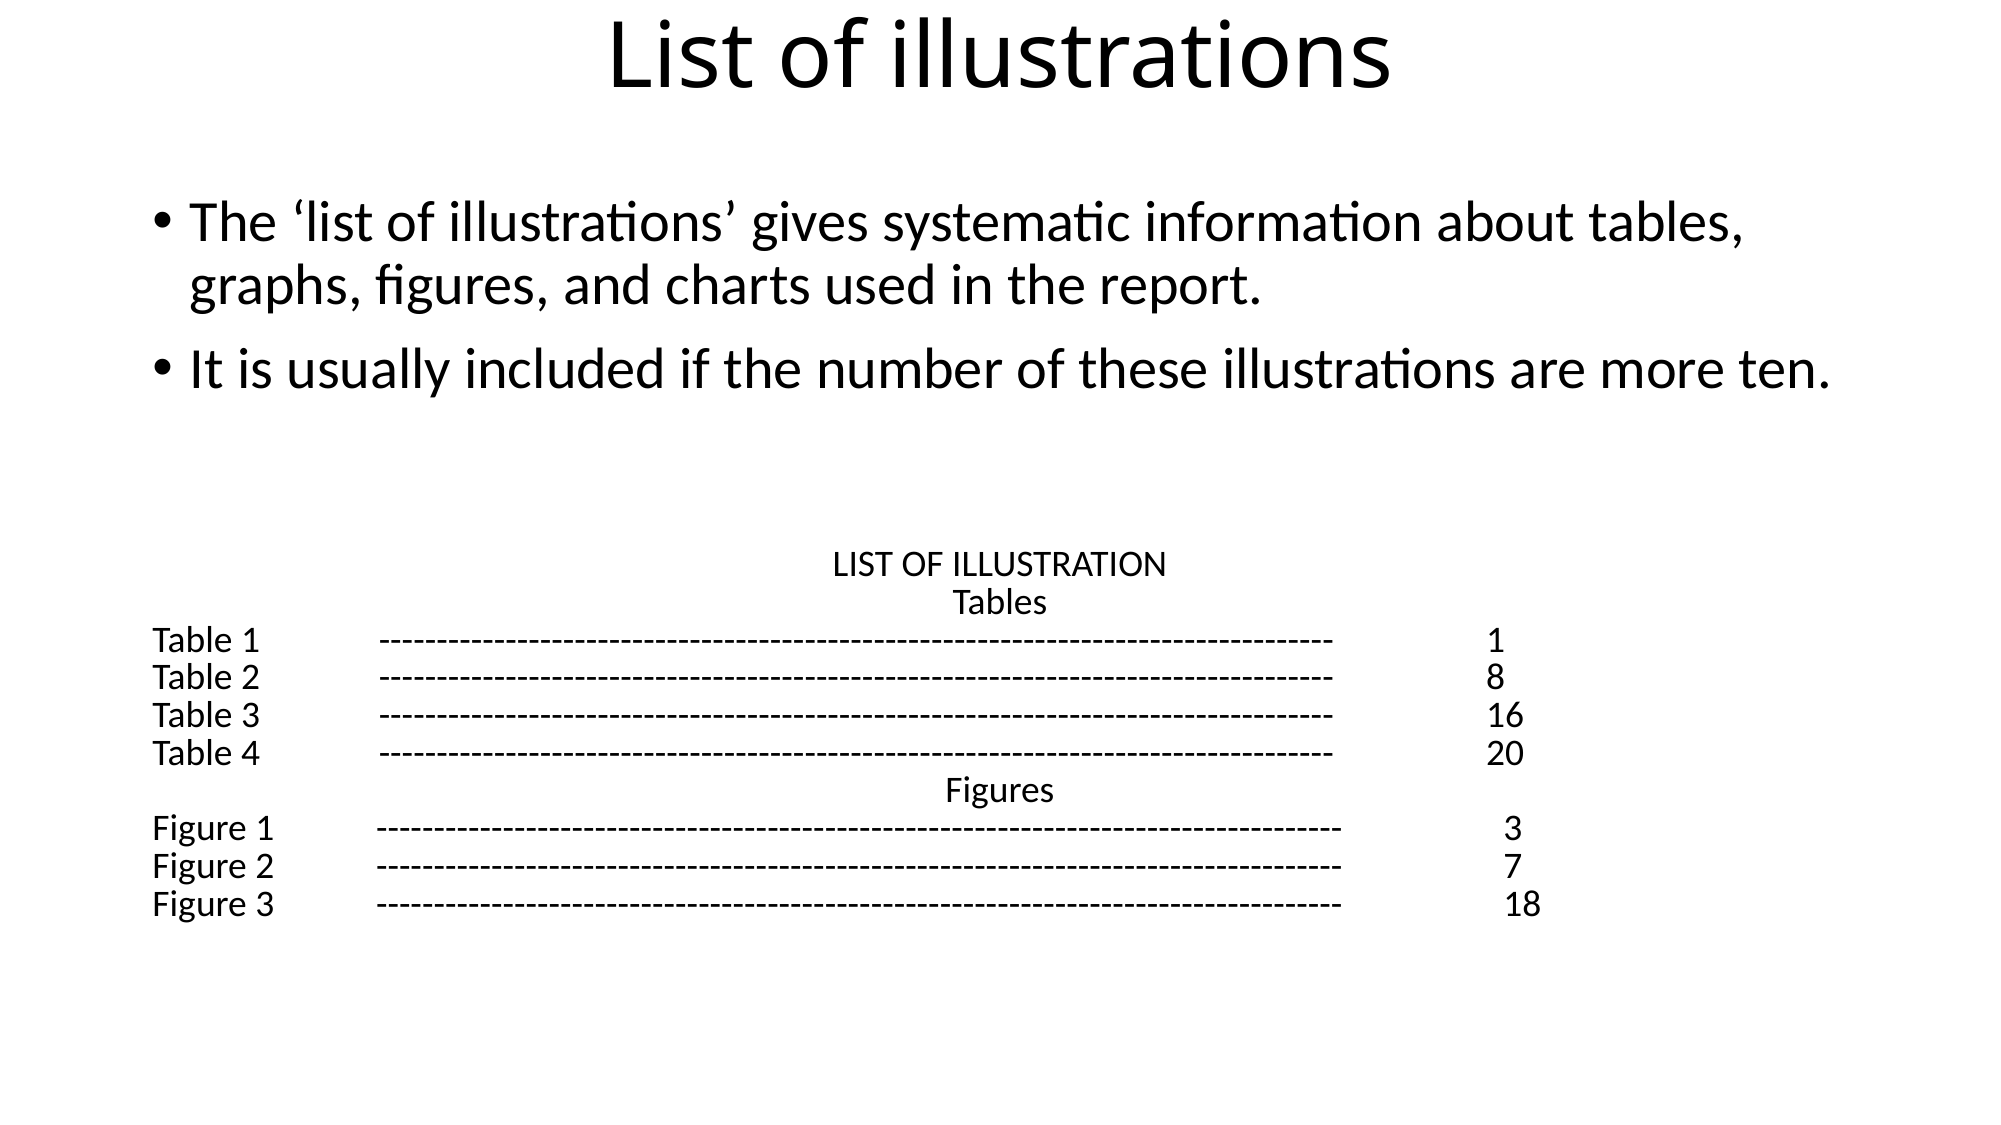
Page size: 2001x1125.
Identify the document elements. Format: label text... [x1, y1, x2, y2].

title List of illustrations [137, 0, 1863, 117]
table_header LIST OF ILLUSTRATION Tables Table 1 ----------------------------------------------------------------------------------- 1 Table 2 ----------------------------------------------------------------------------------- 8 Table 3 ----------------------------------------------------------------------------------- 16 Table 4 ----------------------------------------------------------------------------------- 20 Figures Figure 1 ------------------------------------------------------------------------------------ 3 Figure 2 ------------------------------------------------------------------------------------ 7 Figure 3 ------------------------------------------------------------------------------------ 18 [137, 541, 1862, 1071]
list The ‘list of illustrations’ gives systematic information about tables, graphs, figures, and charts used in the report. It is usually included if the number of these illustrations are more ten. [137, 183, 1863, 1014]
